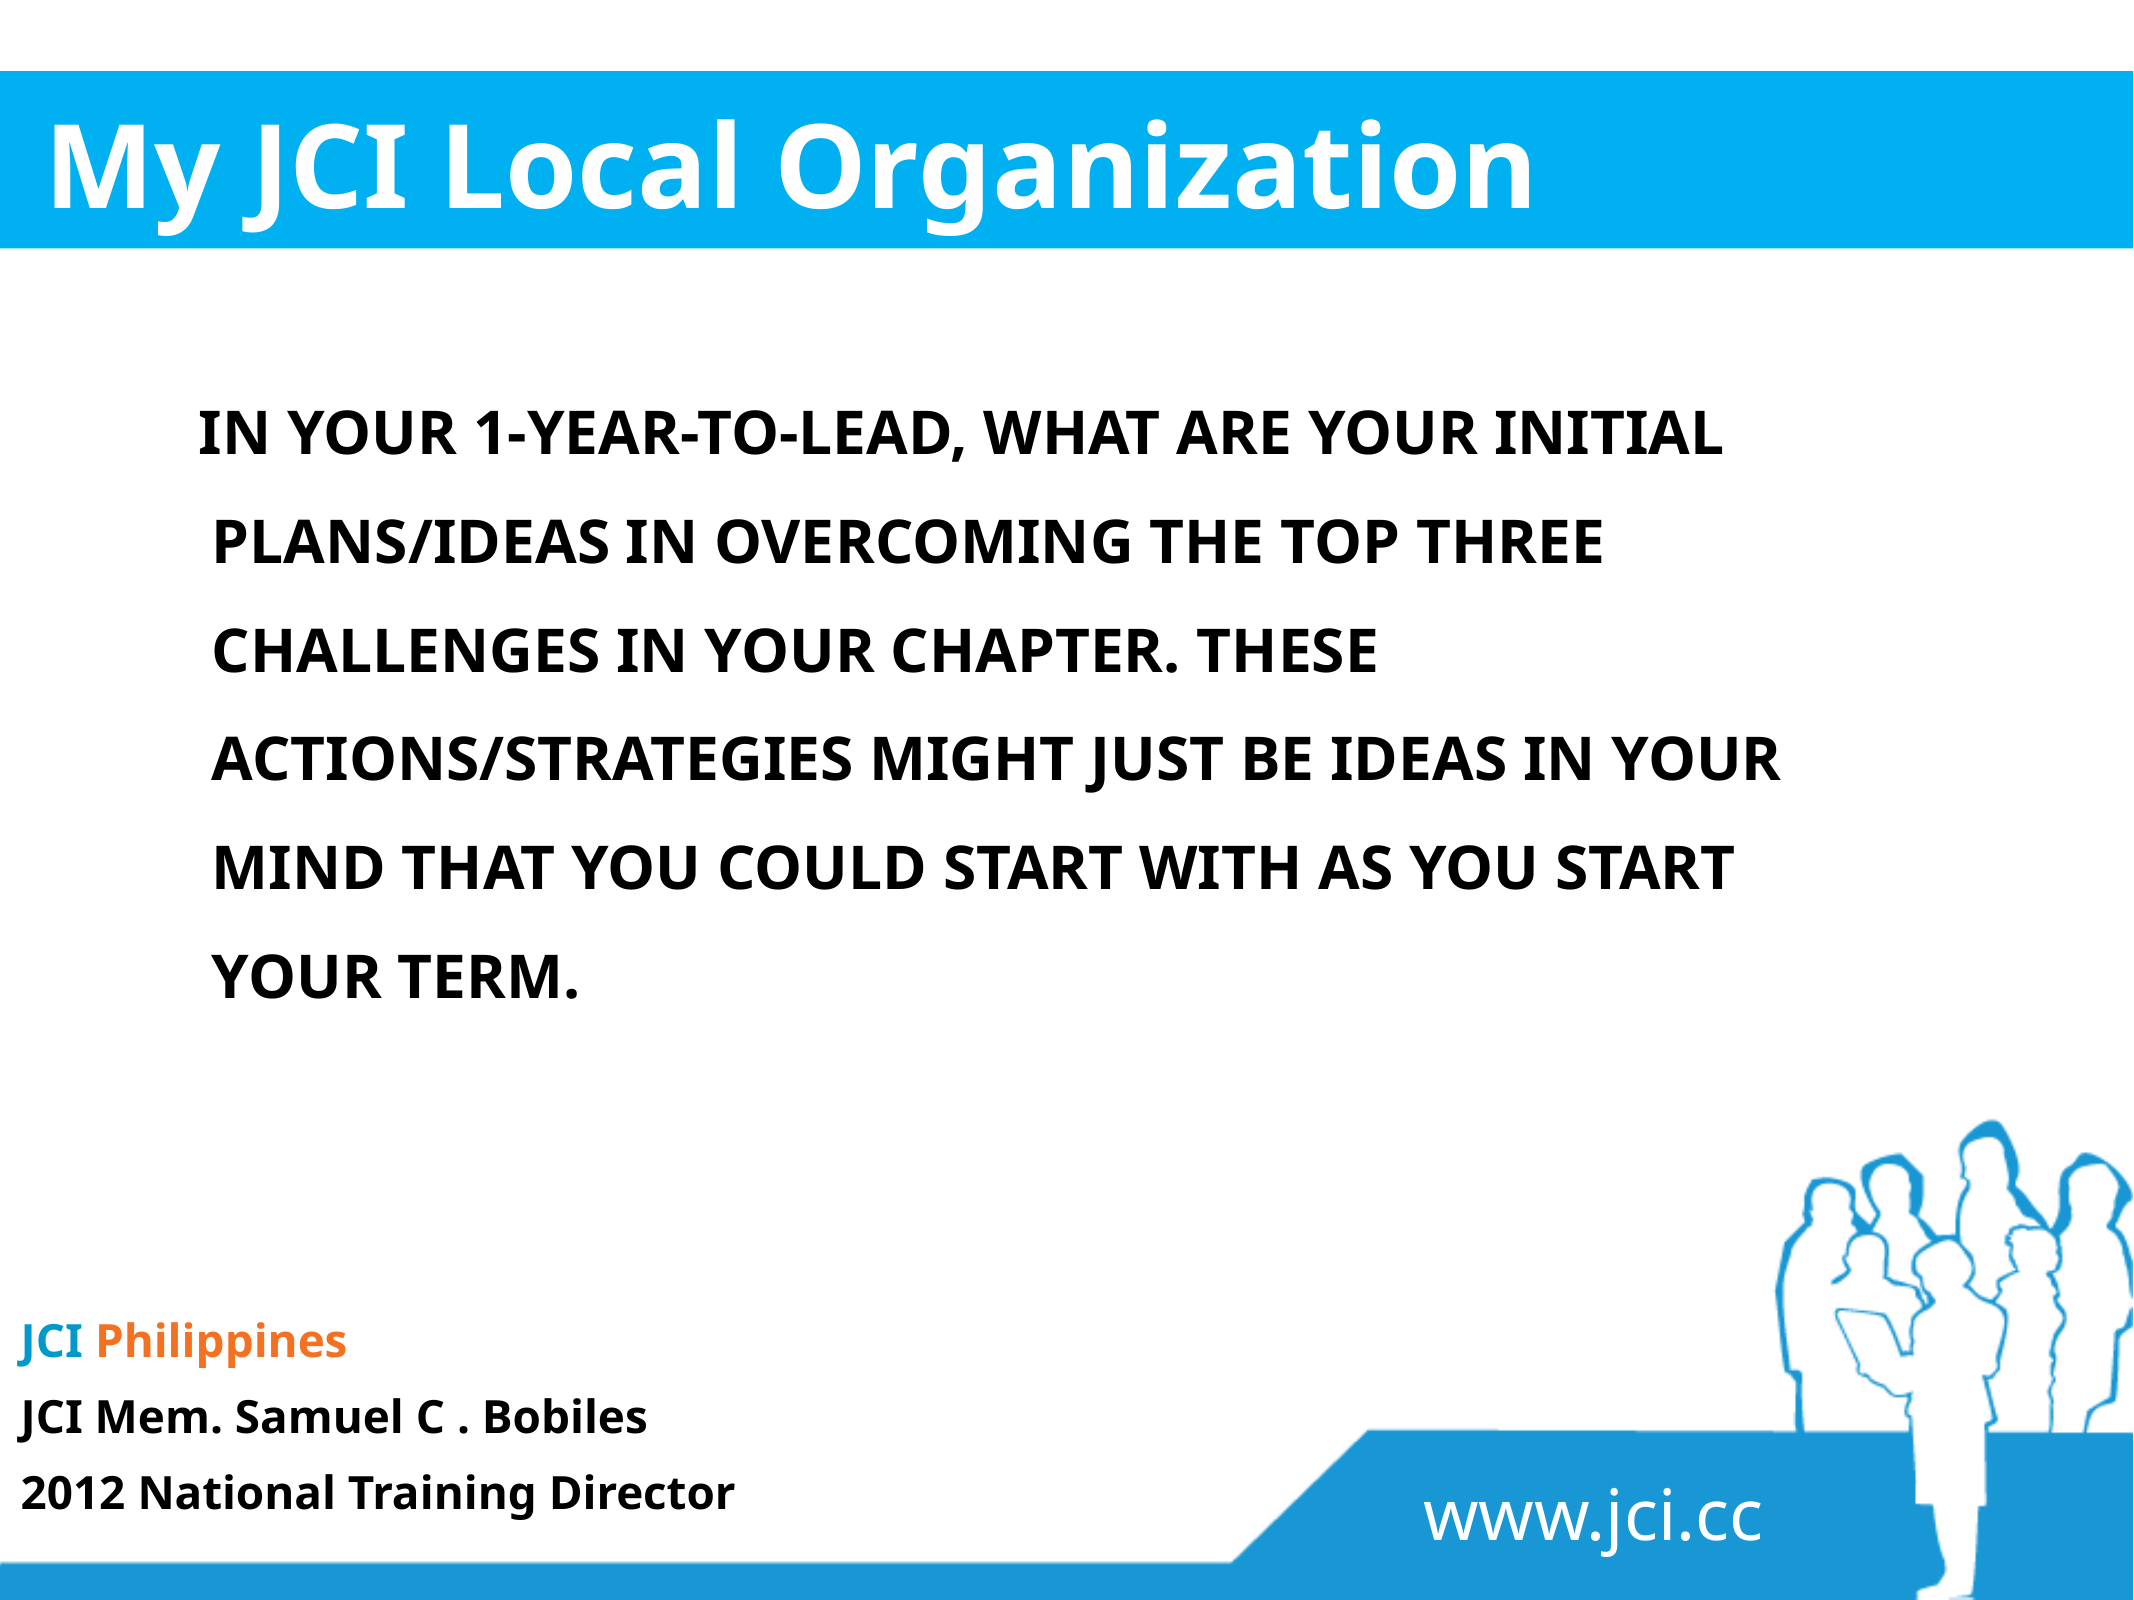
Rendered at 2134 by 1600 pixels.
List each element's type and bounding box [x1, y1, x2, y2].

picture [0, 0, 2134, 70]
picture [0, 255, 2134, 1600]
text_box [0, 70, 2134, 255]
